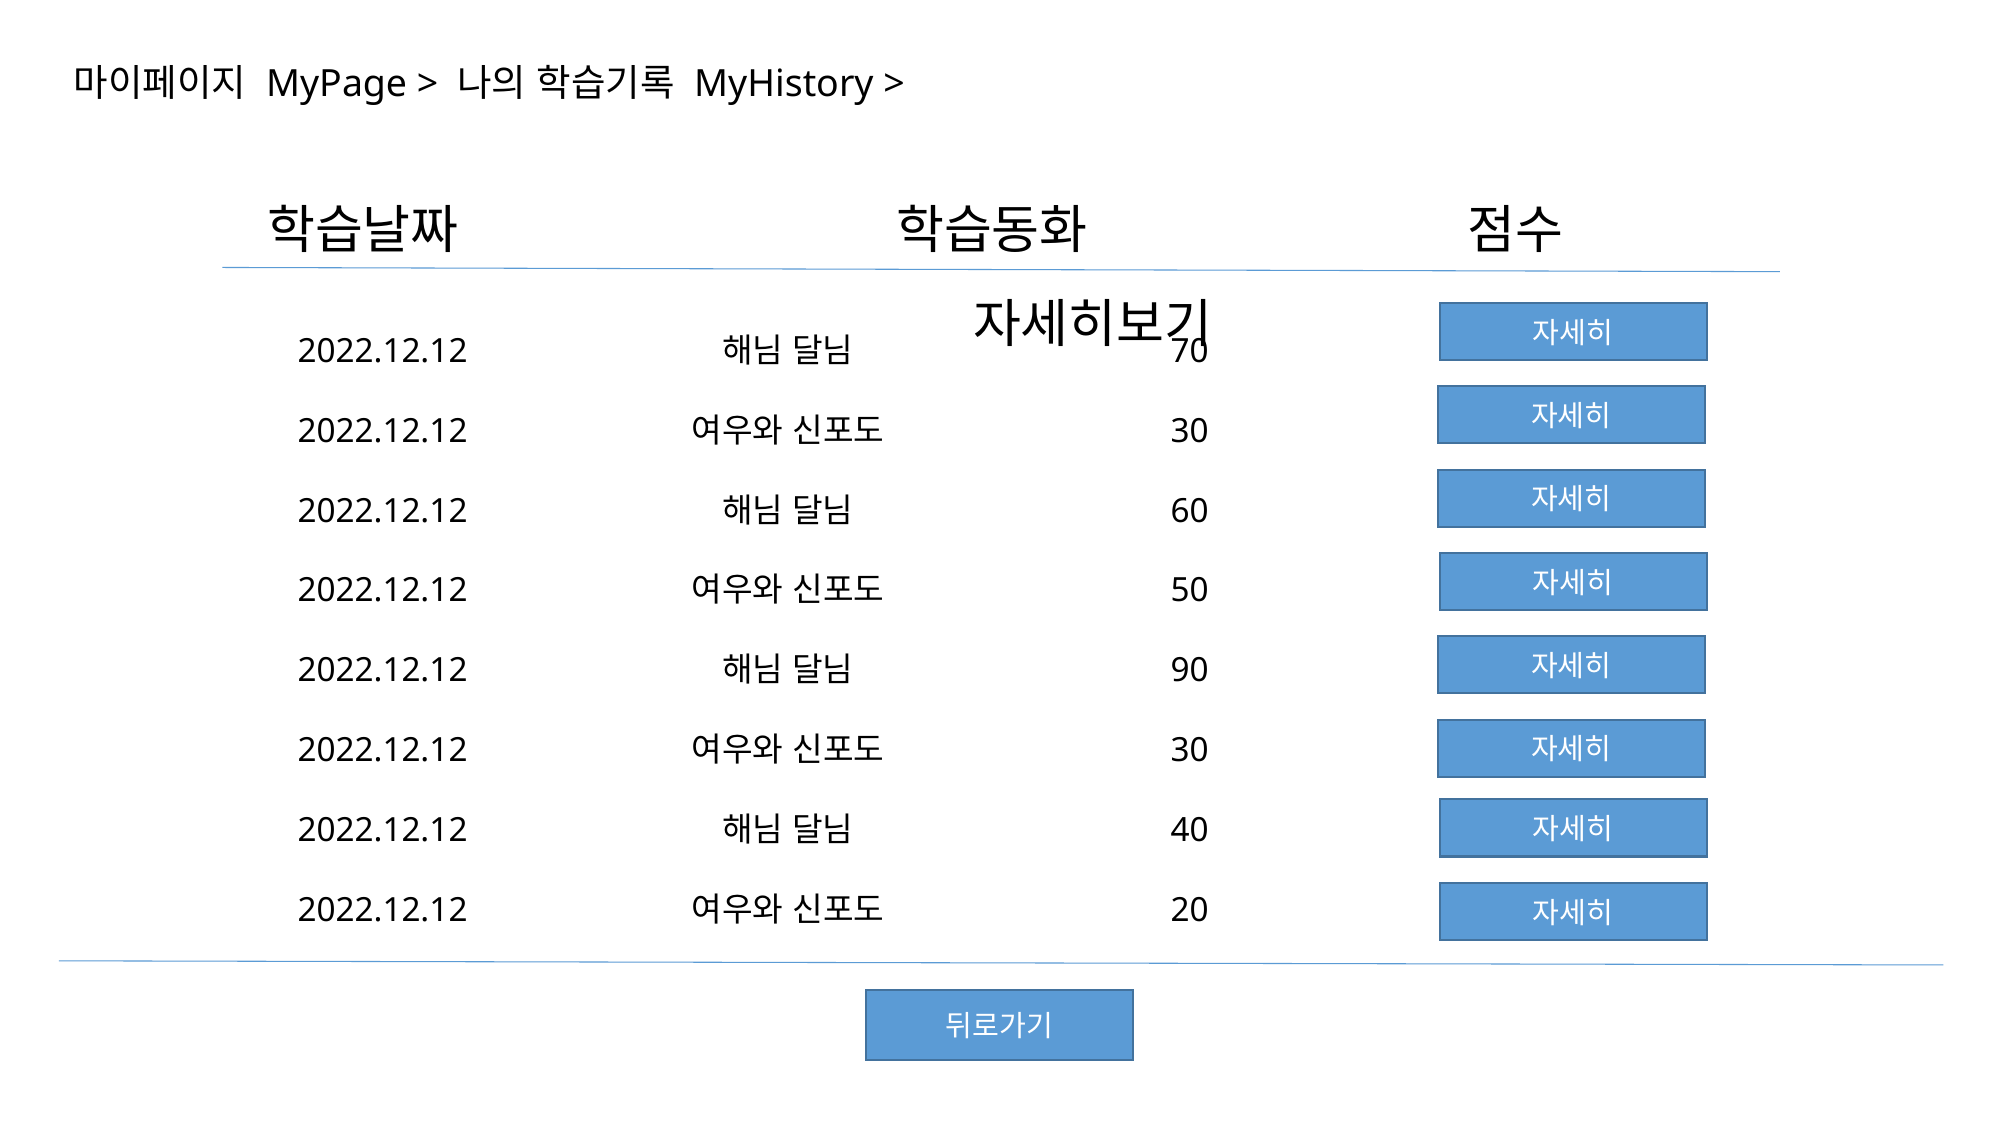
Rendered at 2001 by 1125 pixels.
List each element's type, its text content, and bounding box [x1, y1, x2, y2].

text_box 해님 달님 여우와 신포도 해님 달님 여우와 신포도 해님 달님 여우와 신포도 해님 달님 여우와 신포도 [676, 281, 899, 936]
text_box 학습날짜 학습동화 점수 자세히보기 [243, 157, 1792, 360]
text_box 마이페이지 MyPage > 나의 학습기록 MyHistory > [59, 51, 1439, 112]
text_box 자세히 [1439, 302, 1708, 361]
text_box 2022.12.12 2022.12.12 2022.12.12 2022.12.12 2022.12.12 2022.12.12 2022.12.12 2022.12.12 [282, 281, 483, 936]
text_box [222, 267, 1780, 272]
text_box 자세히 [1439, 882, 1708, 941]
text_box 자세히 [1437, 469, 1706, 528]
text_box 자세히 [1439, 552, 1708, 611]
text_box 70 30 60 50 90 30 40 20 [1155, 281, 1224, 936]
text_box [58, 960, 1944, 965]
text_box 뒤로가기 [865, 989, 1134, 1061]
text_box 자세히 [1437, 635, 1706, 694]
text_box 자세히 [1439, 798, 1708, 858]
text_box 자세히 [1437, 385, 1706, 444]
text_box 자세히 [1437, 719, 1706, 778]
